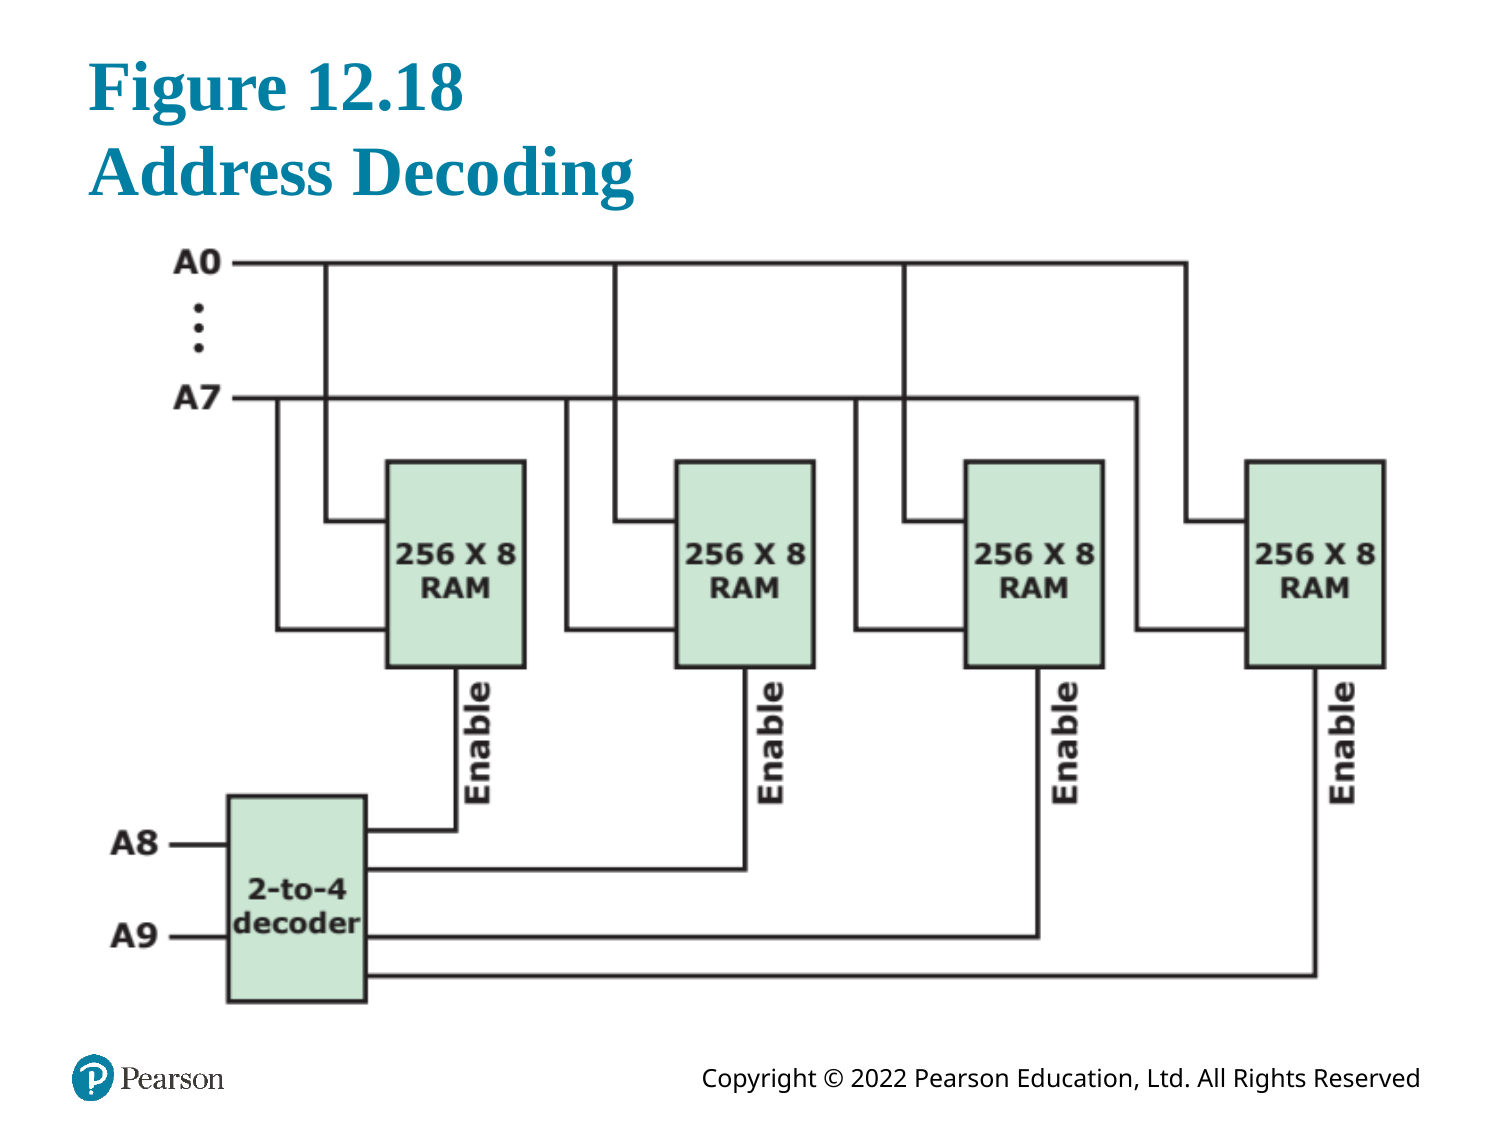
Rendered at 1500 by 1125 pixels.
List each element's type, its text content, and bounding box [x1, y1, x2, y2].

picture [105, 243, 1394, 1012]
picture [72, 1088, 82, 1101]
picture [81, 1063, 106, 1088]
picture [72, 1054, 88, 1070]
title Figure 12.18 Address Decoding [73, 40, 1424, 225]
picture [99, 1054, 224, 1101]
